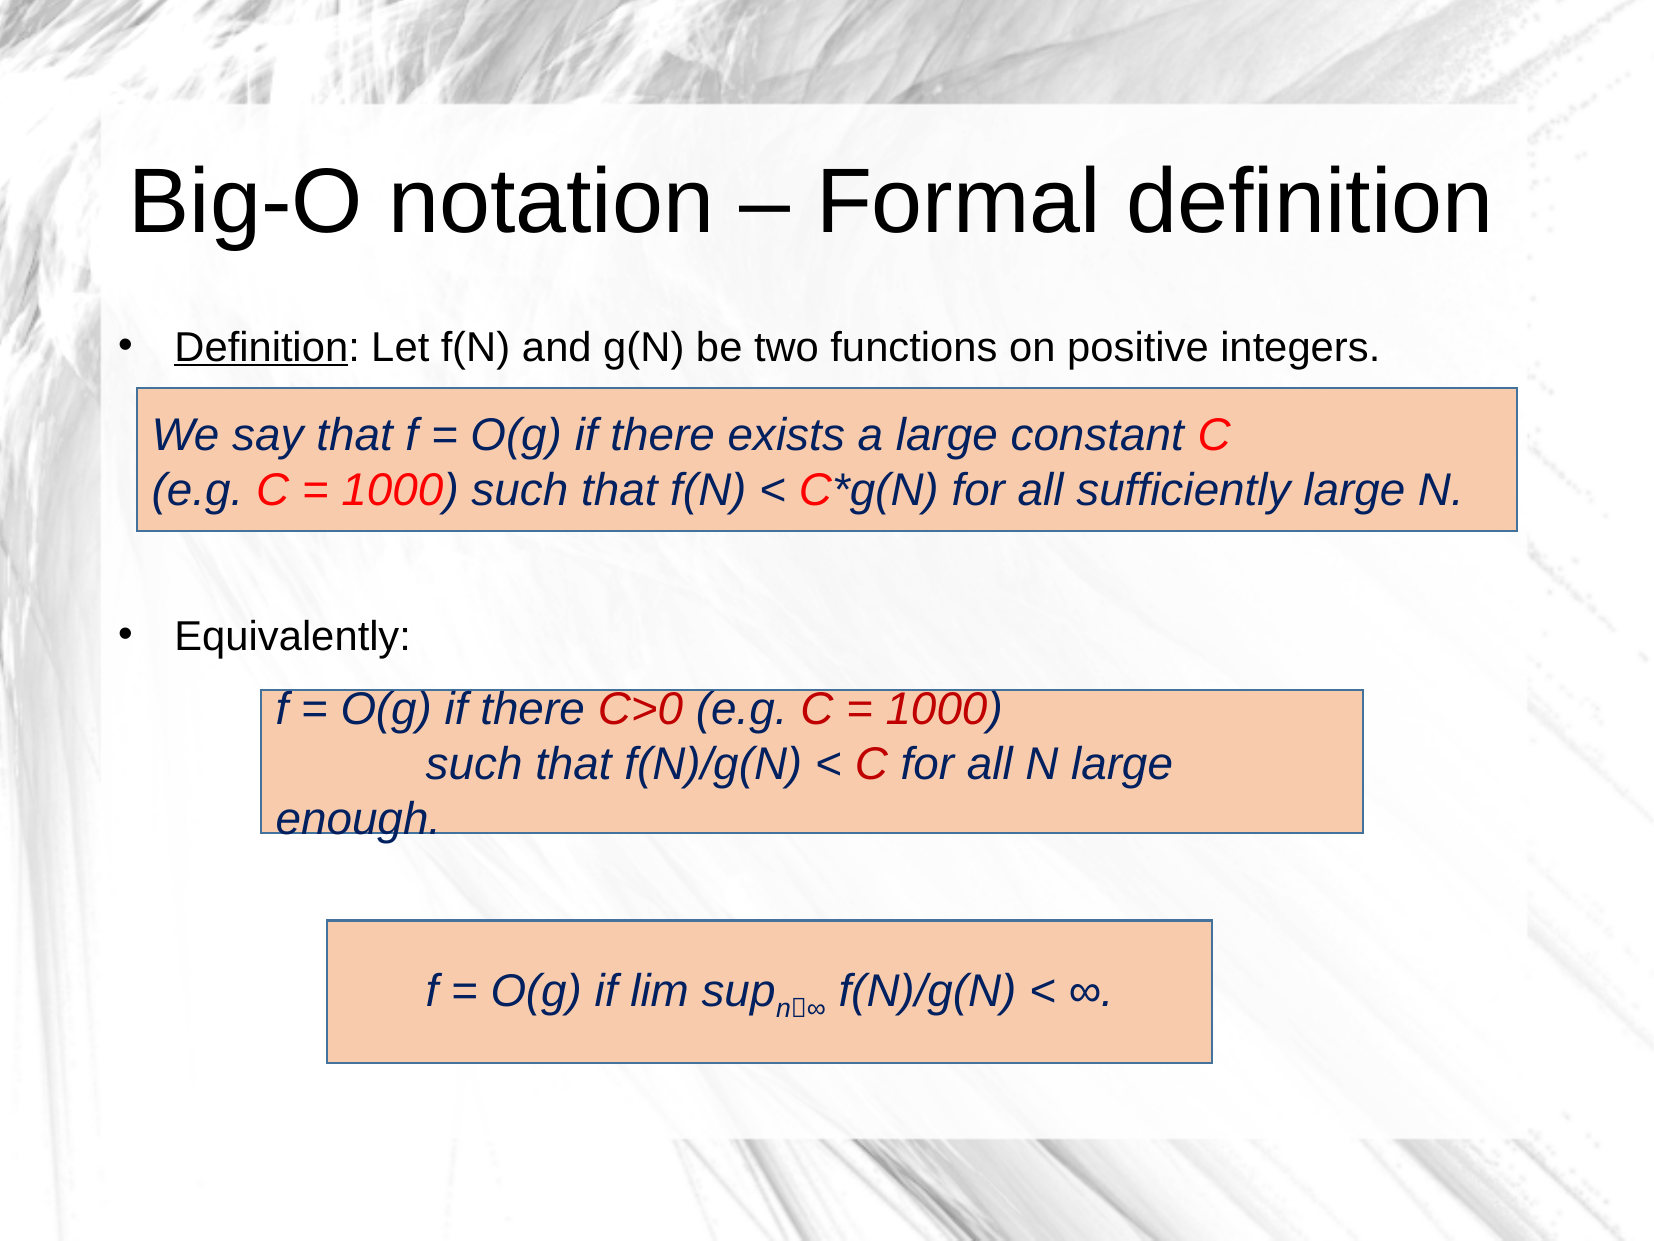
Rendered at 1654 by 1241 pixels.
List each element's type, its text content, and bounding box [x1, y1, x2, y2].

text_box f = O(g) if there C>0 (e.g. C = 1000) such that f(N)/g(N) < C for all N large enough. [260, 690, 1364, 833]
list Definition: Let f(N) and g(N) be two functions on positive integers. Equivalently: [118, 319, 1571, 1102]
title Big-O notation – Formal definition [118, 112, 1506, 281]
text_box We say that f = O(g) if there exists a large constant C (e.g. C = 1000) such that f(N) < C*g(N) for all sufficiently large N. [136, 388, 1517, 531]
text_box f = O(g) if lim supn∞ f(N)/g(N) < ∞. [327, 920, 1213, 1064]
picture [0, 0, 1654, 1241]
